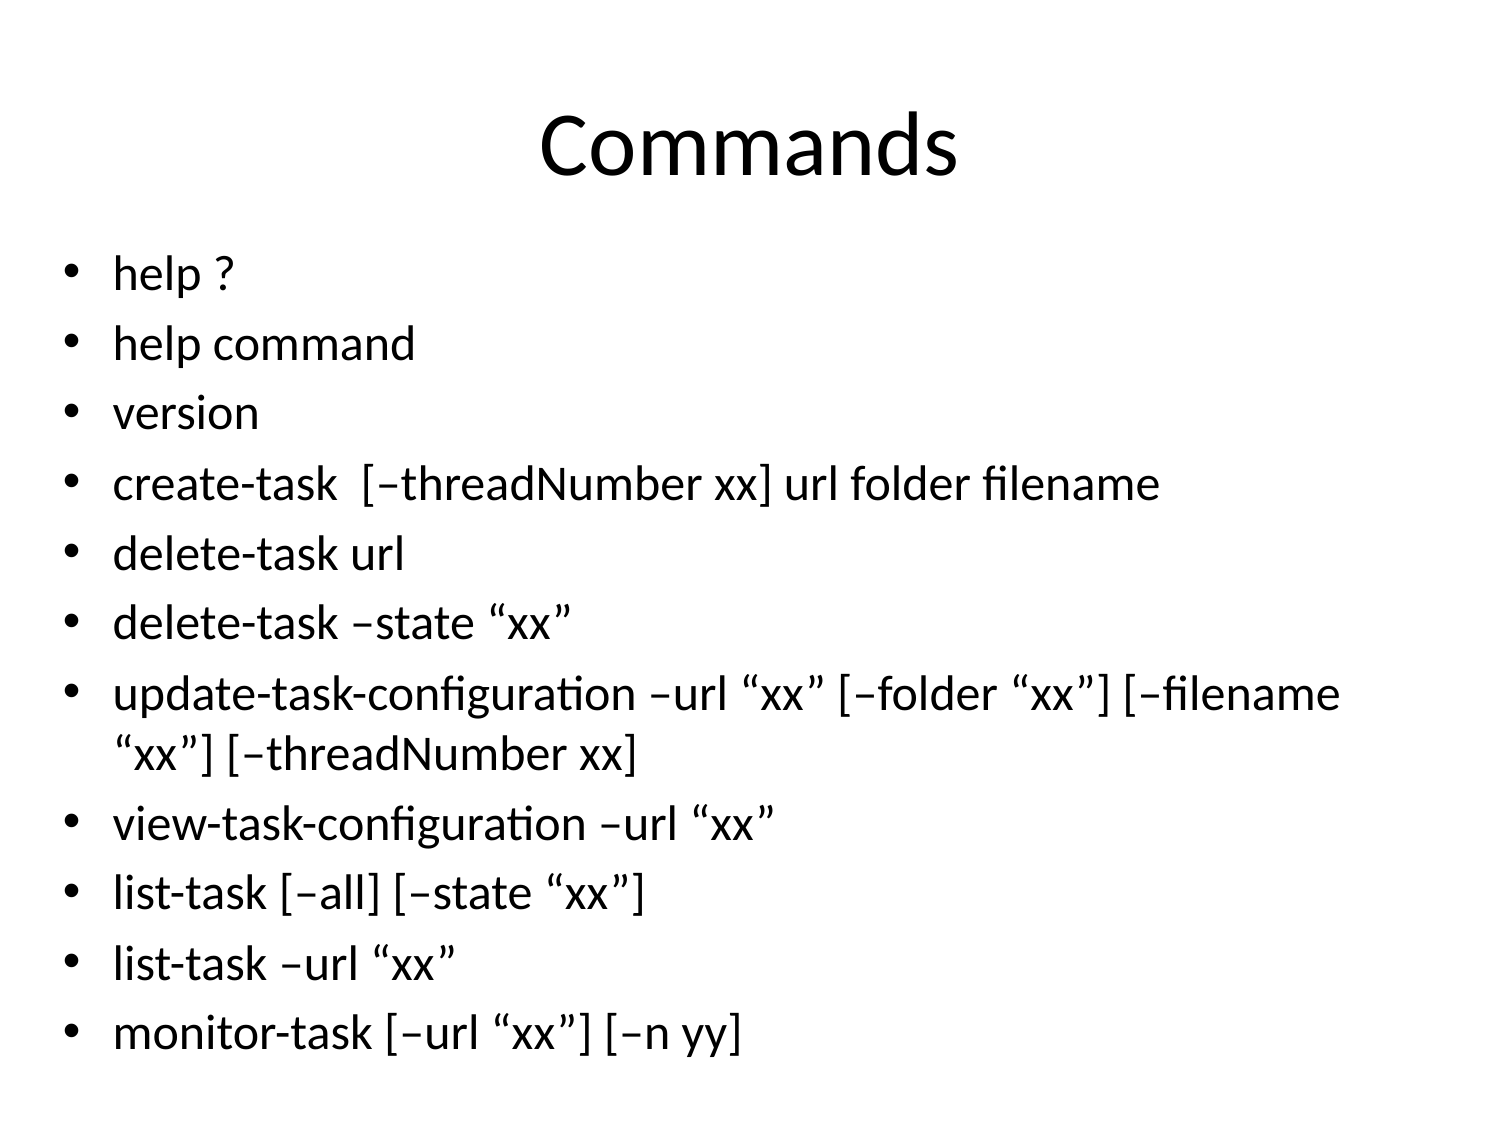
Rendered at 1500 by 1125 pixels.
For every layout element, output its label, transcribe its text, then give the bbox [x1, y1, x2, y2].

title Commands [75, 45, 1425, 233]
list help ? help command version create-task [–threadNumber xx] url folder filename delete-task url delete-task –state “xx” update-task-configuration –url “xx” [–folder “xx”] [–filename “xx”] [–threadNumber xx] view-task-configuration –url “xx” list-task [–all] [–state “xx”] list-task –url “xx” monitor-task [–url “xx”] [–n yy] [48, 232, 1398, 1073]
